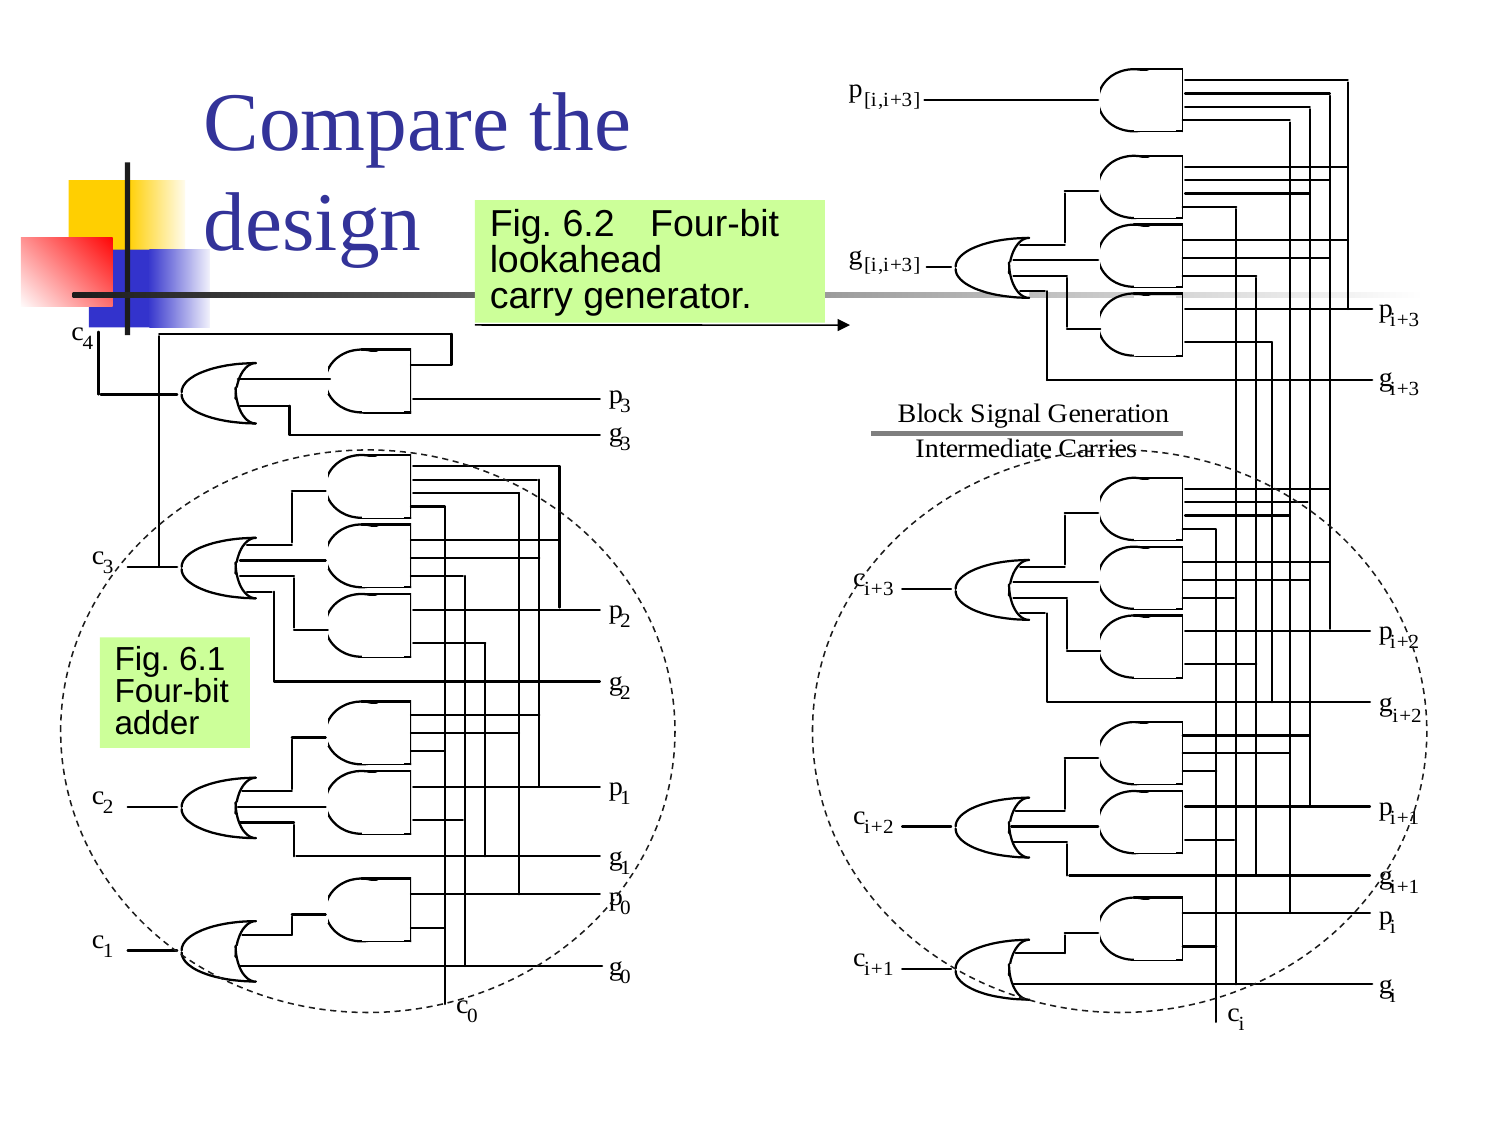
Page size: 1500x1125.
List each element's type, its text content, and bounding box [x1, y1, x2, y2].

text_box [837, 62, 1451, 1038]
title Compare the design [188, 35, 800, 275]
text_box [812, 621, 837, 842]
text_box [654, 629, 676, 834]
text_box Fig. 6.2 Four-bit lookahead carry generator. [474, 200, 825, 323]
picture [62, 324, 654, 1025]
